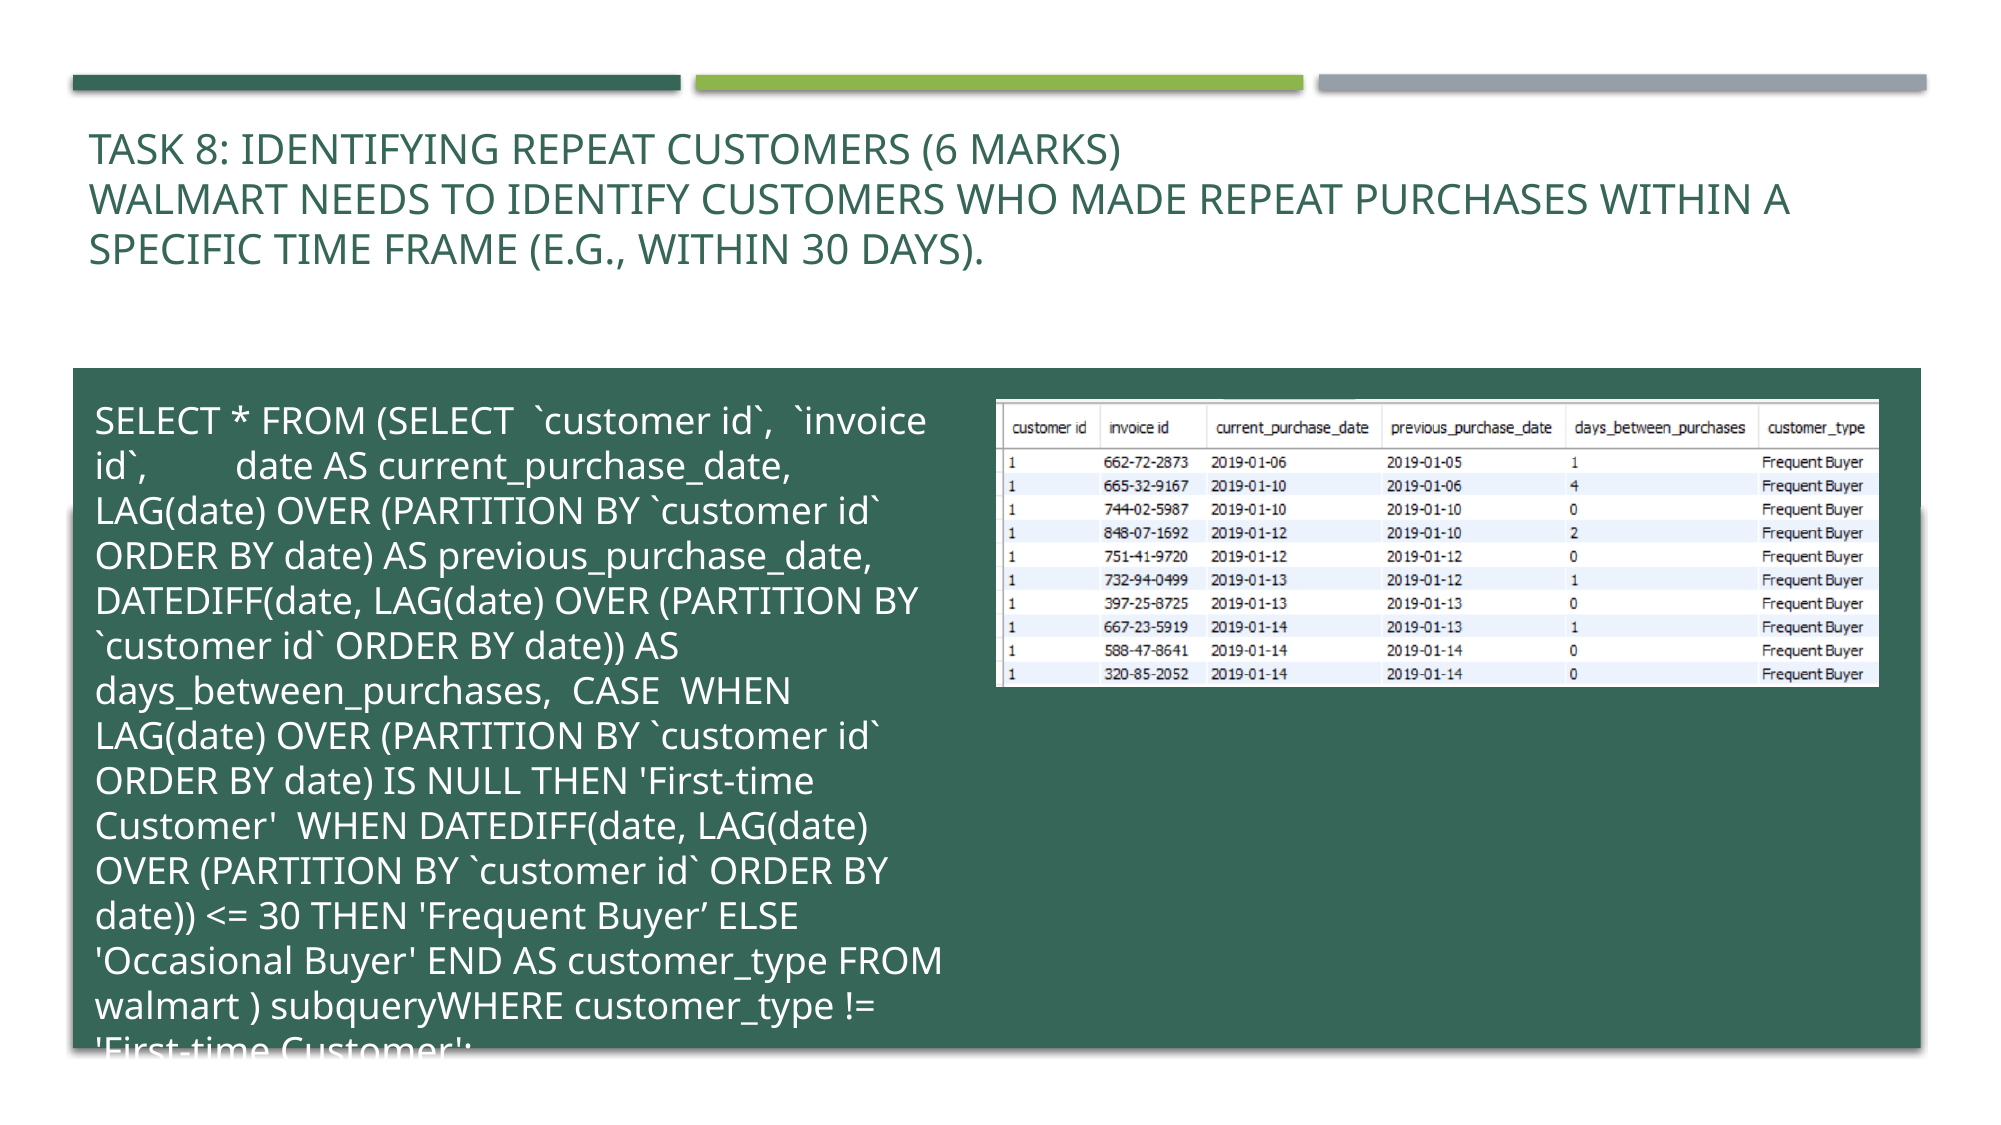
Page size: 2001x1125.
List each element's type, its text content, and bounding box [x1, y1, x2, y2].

title Task 8: Identifying Repeat Customers (6 Marks) Walmart needs to identify customers who made repeat purchases within a specific time frame (e.g., within 30 days). [73, 106, 1877, 281]
picture [72, 367, 1921, 688]
text_box SELECT * FROM (SELECT `customer id`, `invoice id`, date AS current_purchase_date, LAG(date) OVER (PARTITION BY `customer id` ORDER BY date) AS previous_purchase_date, DATEDIFF(date, LAG(date) OVER (PARTITION BY `customer id` ORDER BY date)) AS days_between_purchases, CASE WHEN LAG(date) OVER (PARTITION BY `customer id` ORDER BY date) IS NULL THEN 'First-time Customer' WHEN DATEDIFF(date, LAG(date) OVER (PARTITION BY `customer id` ORDER BY date)) <= 30 THEN 'Frequent Buyer’ ELSE 'Occasional Buyer' END AS customer_type FROM walmart ) subqueryWHERE customer_type != 'First-time Customer'; [79, 518, 962, 1080]
